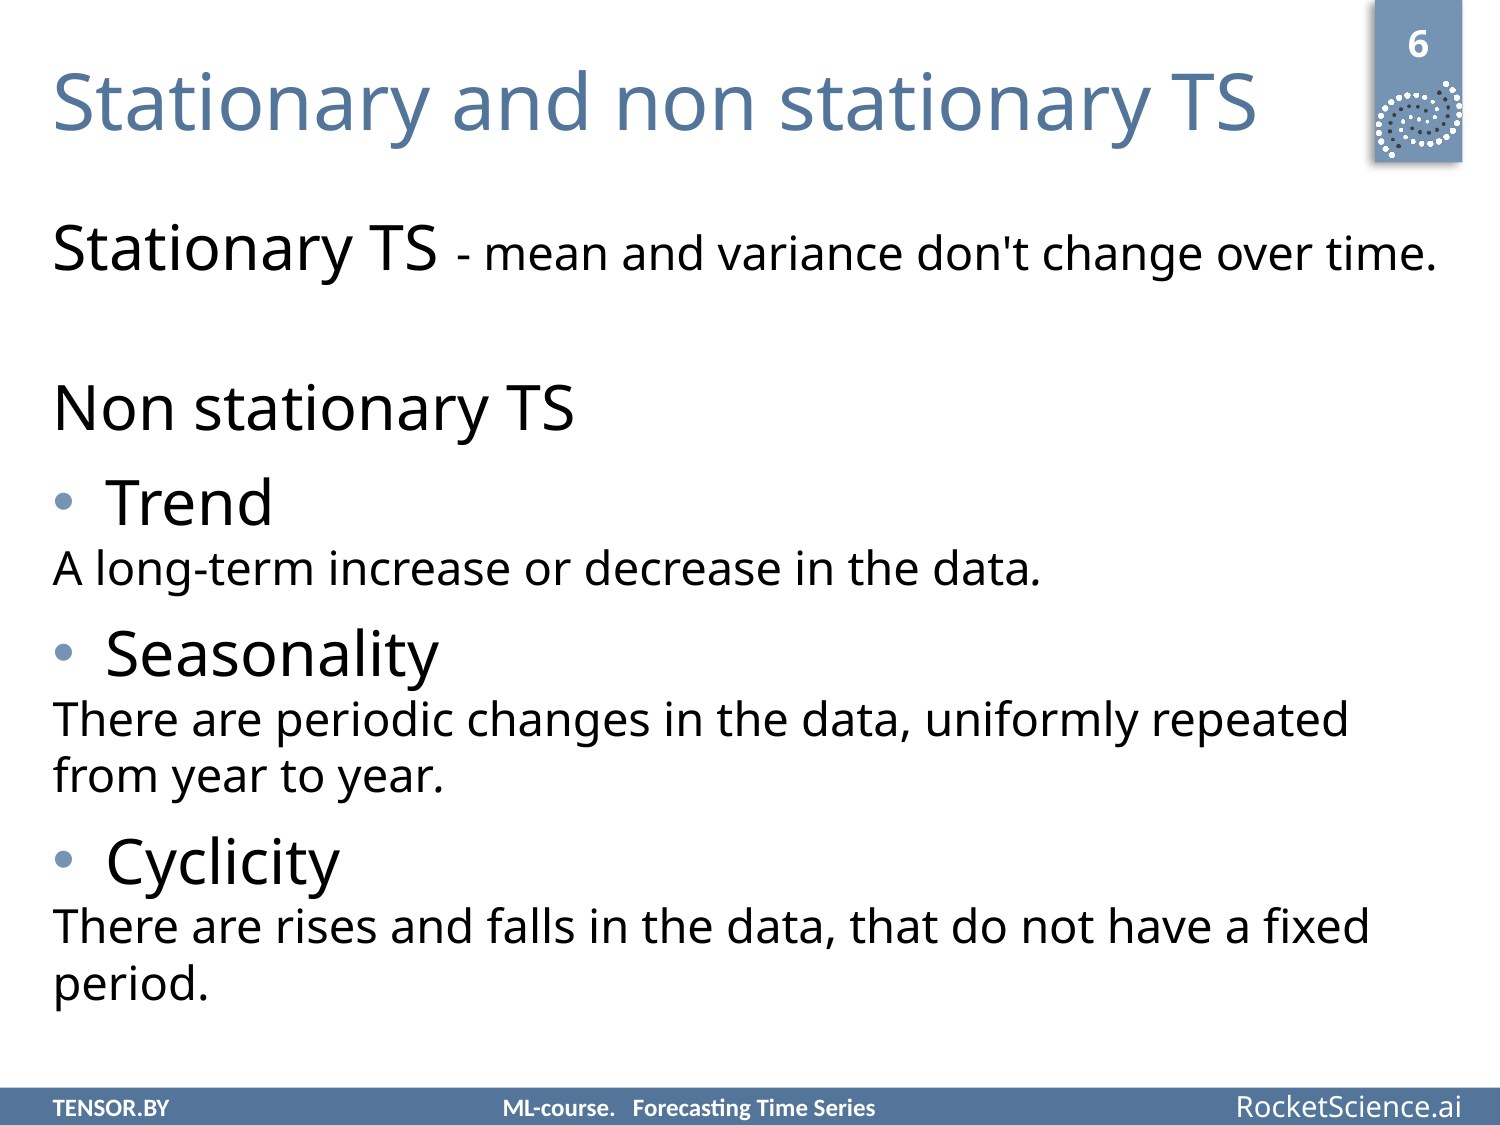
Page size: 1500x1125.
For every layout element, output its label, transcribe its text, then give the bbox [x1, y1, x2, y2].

list Stationary TS - mean and variance don't change over time. Non stationary TS Trend A long-term increase or decrease in the data. Seasonality There are periodic changes in the data, uniformly repeated from year to year. Cyclicity There are rises and falls in the data, that do not have a fixed period. [37, 200, 1463, 1075]
title Stationary and non stationary TS [37, 33, 1350, 164]
footer TENSOR.BY ML-course. Forecasting Time Series [37, 1087, 1225, 1125]
slide_number 6 [1374, 15, 1463, 76]
